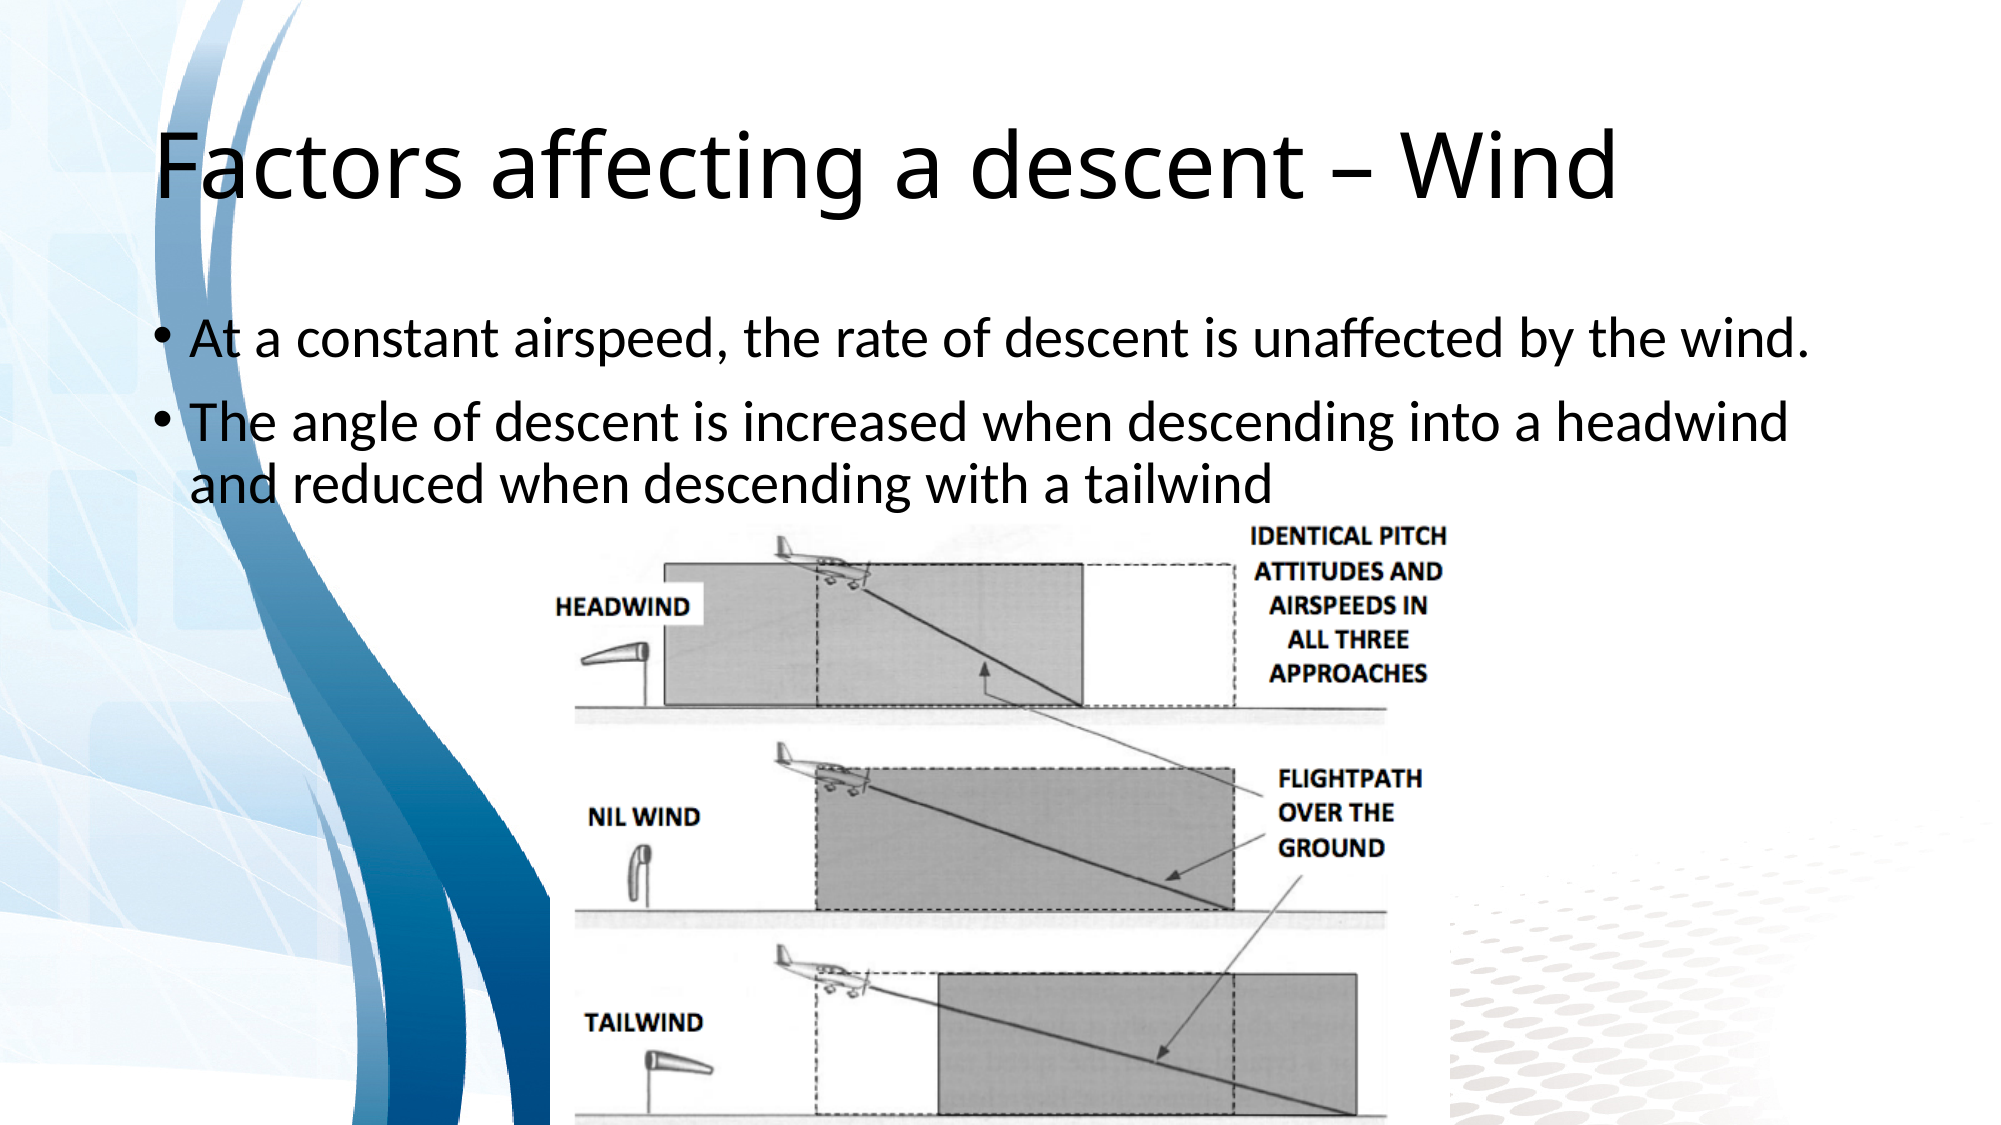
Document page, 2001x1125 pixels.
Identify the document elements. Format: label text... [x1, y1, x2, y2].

picture [0, 0, 2001, 1125]
title Factors affecting a descent – Wind [137, 59, 1863, 278]
list At a constant airspeed, the rate of descent is unaffected by the wind. The angle of descent is increased when descending into a headwind and reduced when descending with a tailwind [137, 299, 1863, 1014]
